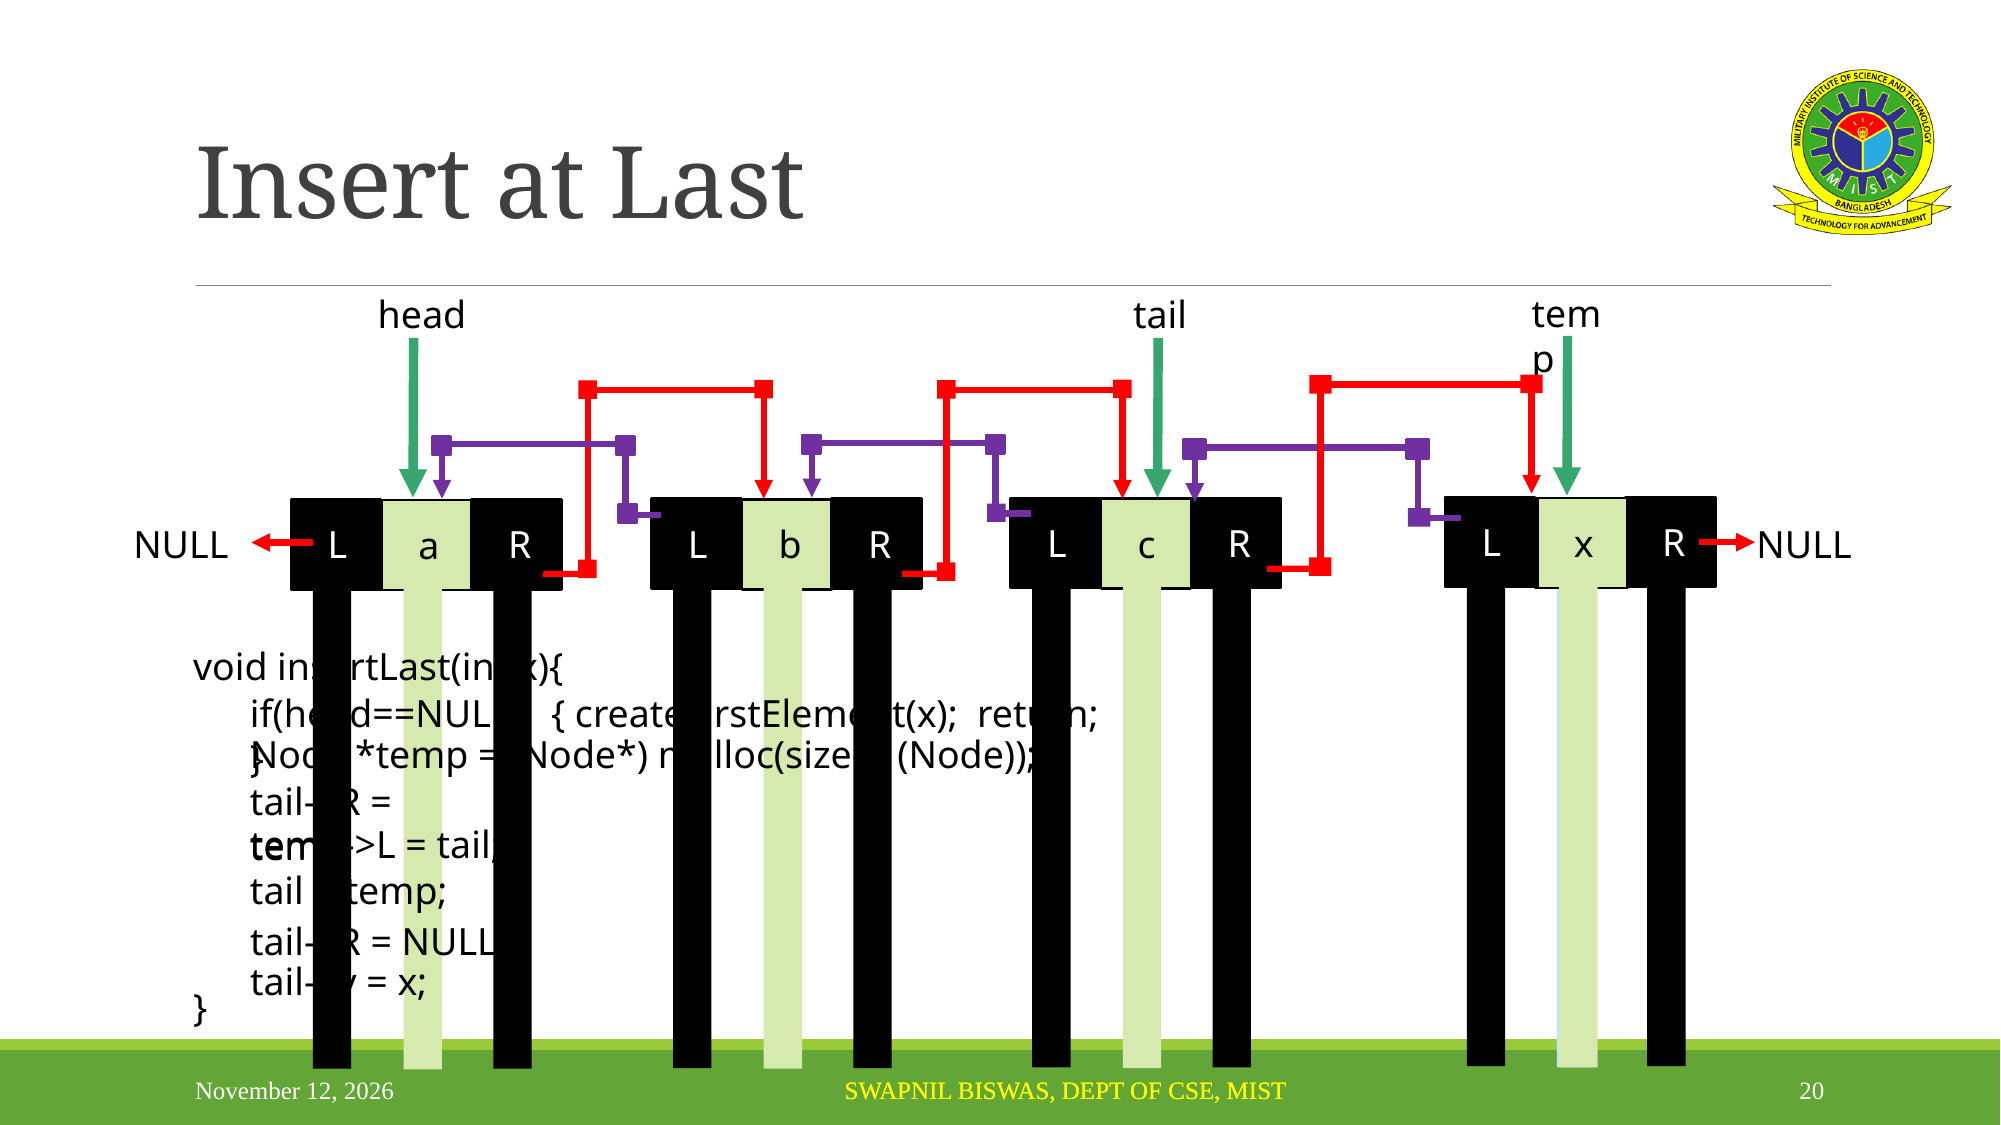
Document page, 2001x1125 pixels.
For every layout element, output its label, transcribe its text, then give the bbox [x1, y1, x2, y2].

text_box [1516, 281, 1638, 496]
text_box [390, 506, 468, 591]
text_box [542, 379, 774, 579]
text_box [1266, 374, 1544, 577]
text_box if(head==NULL) { createFirstElement(x); return; } [720, 682, 1123, 724]
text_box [431, 435, 662, 524]
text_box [831, 531, 904, 590]
picture [1830, 66, 1953, 238]
text_box Node *temp = (Node*) malloc(sizeof (Node)); [720, 724, 1123, 784]
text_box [650, 586, 742, 590]
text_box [362, 283, 484, 498]
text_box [1536, 497, 1628, 589]
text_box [1134, 506, 1187, 590]
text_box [290, 498, 382, 590]
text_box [1636, 496, 1717, 588]
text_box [750, 498, 828, 590]
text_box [1098, 283, 1232, 498]
text_box NULL [118, 513, 260, 619]
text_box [801, 434, 898, 523]
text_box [470, 534, 563, 590]
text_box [177, 635, 712, 1038]
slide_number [180, 1059, 586, 1120]
title Insert at Last [180, 8, 1830, 247]
text_box NULL [1741, 513, 1883, 619]
slide_number 20 [1624, 1059, 1840, 1120]
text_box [1190, 535, 1282, 589]
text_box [1182, 439, 1263, 528]
text_box if(head==NULL) { createFirstElement(x); return; } [720, 784, 1123, 788]
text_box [901, 379, 1133, 582]
